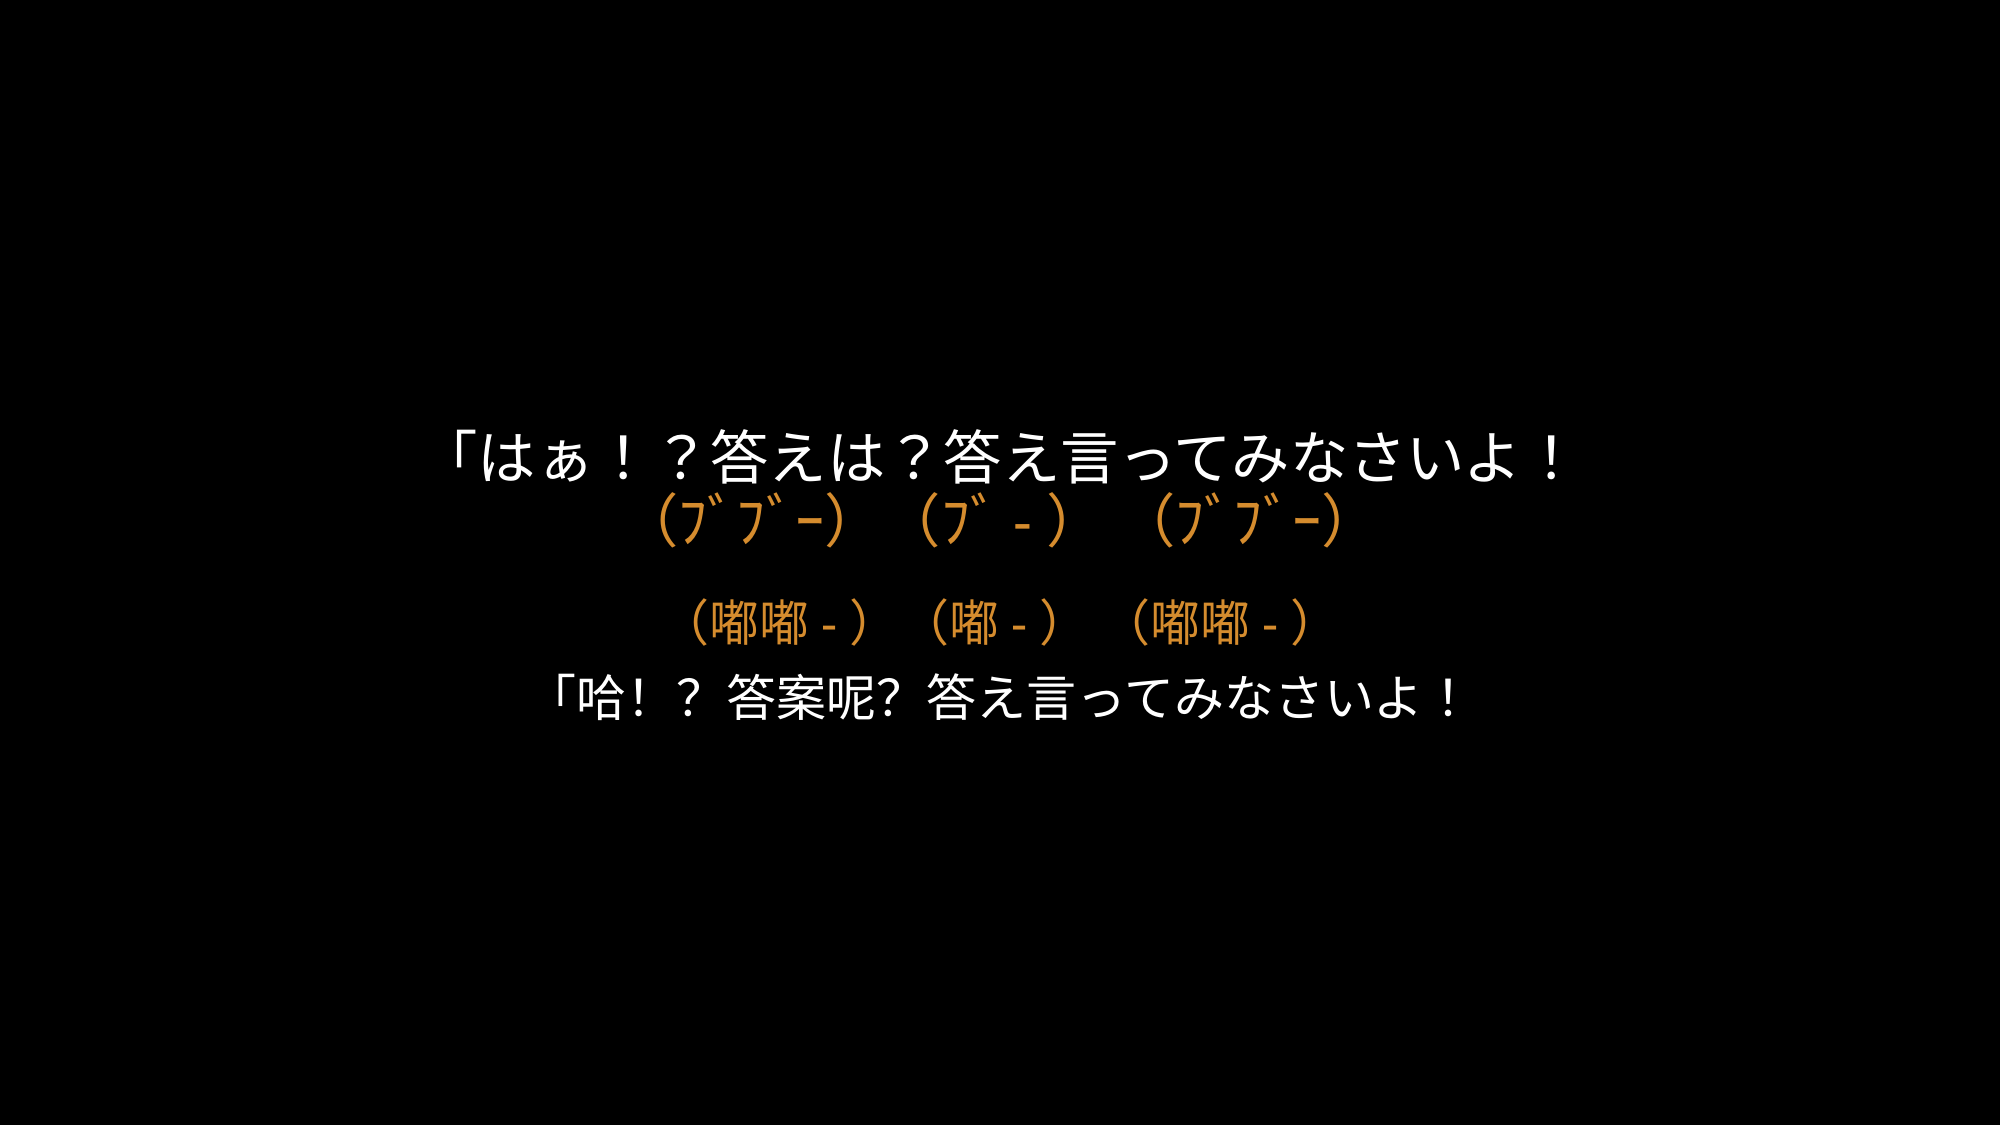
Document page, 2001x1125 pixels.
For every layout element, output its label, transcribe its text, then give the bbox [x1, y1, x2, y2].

subtitle （嘟嘟-）（嘟-） （嘟嘟-） 「哈！？答案呢？答え言ってみなさいよ！ [0, 590, 2000, 863]
title 「はぁ！？答えは？答え言ってみなさいよ！ （ﾌﾞﾌﾞｰ）（ﾌﾞ-） （ﾌﾞﾌﾞｰ） [0, 170, 2000, 563]
